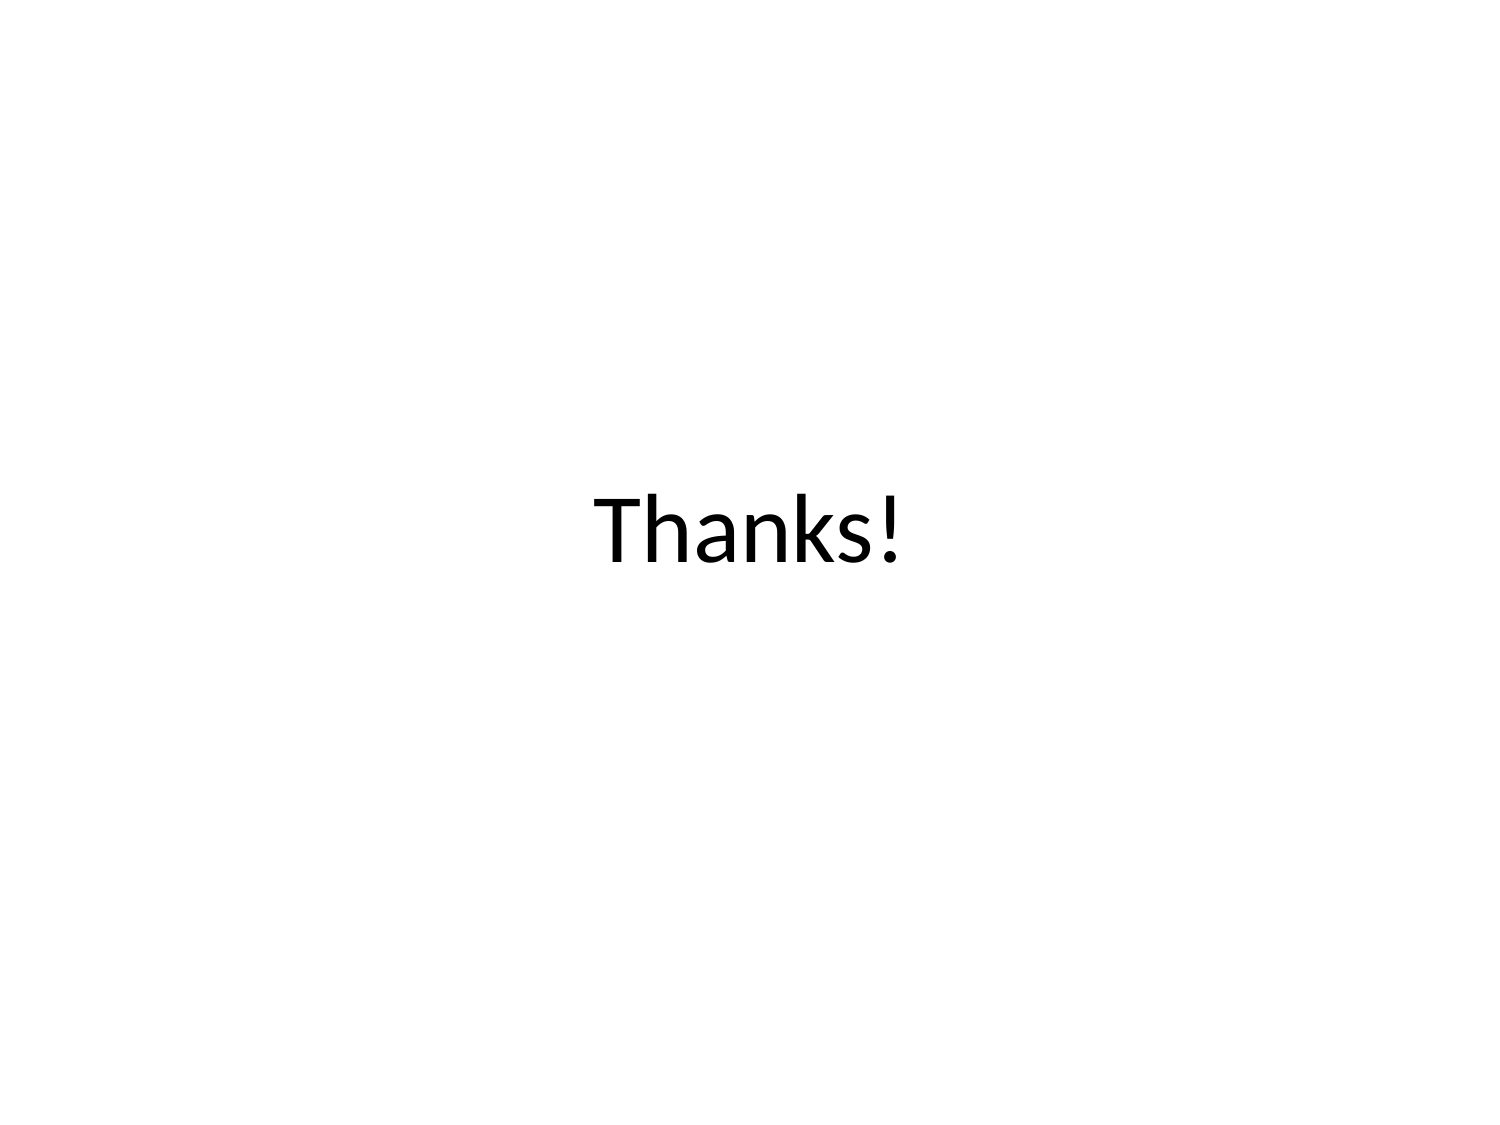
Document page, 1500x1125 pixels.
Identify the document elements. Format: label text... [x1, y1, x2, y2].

title Thanks! [112, 349, 1388, 591]
